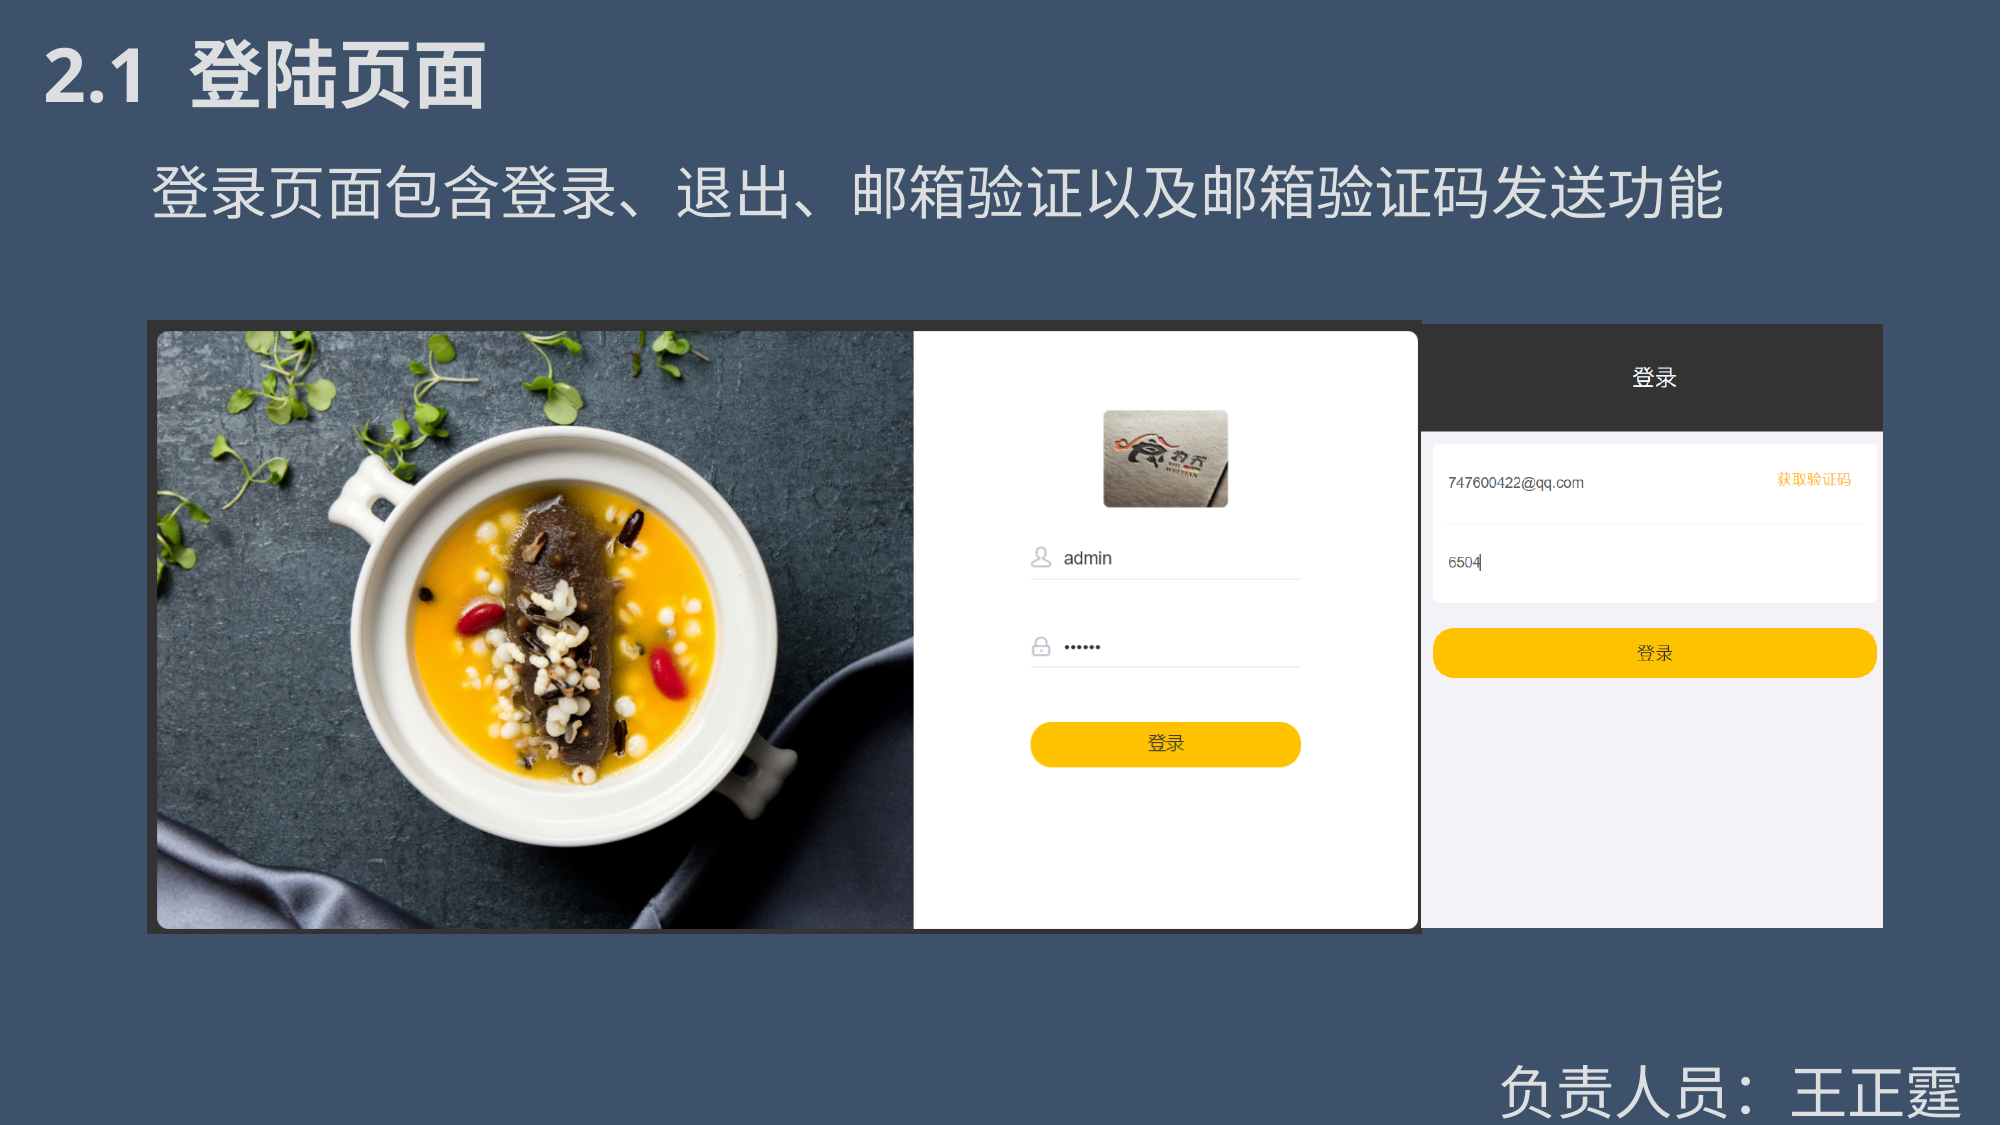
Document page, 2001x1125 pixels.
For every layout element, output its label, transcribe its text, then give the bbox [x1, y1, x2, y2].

text_box 登录页面包含登录、退出、邮箱验证以及邮箱验证码发送功能 [147, 116, 1853, 230]
picture [147, 320, 1883, 934]
text_box 负责人员：王正霆 [1494, 1016, 2000, 1125]
text_box 2.1 登陆页面 [39, 22, 506, 122]
